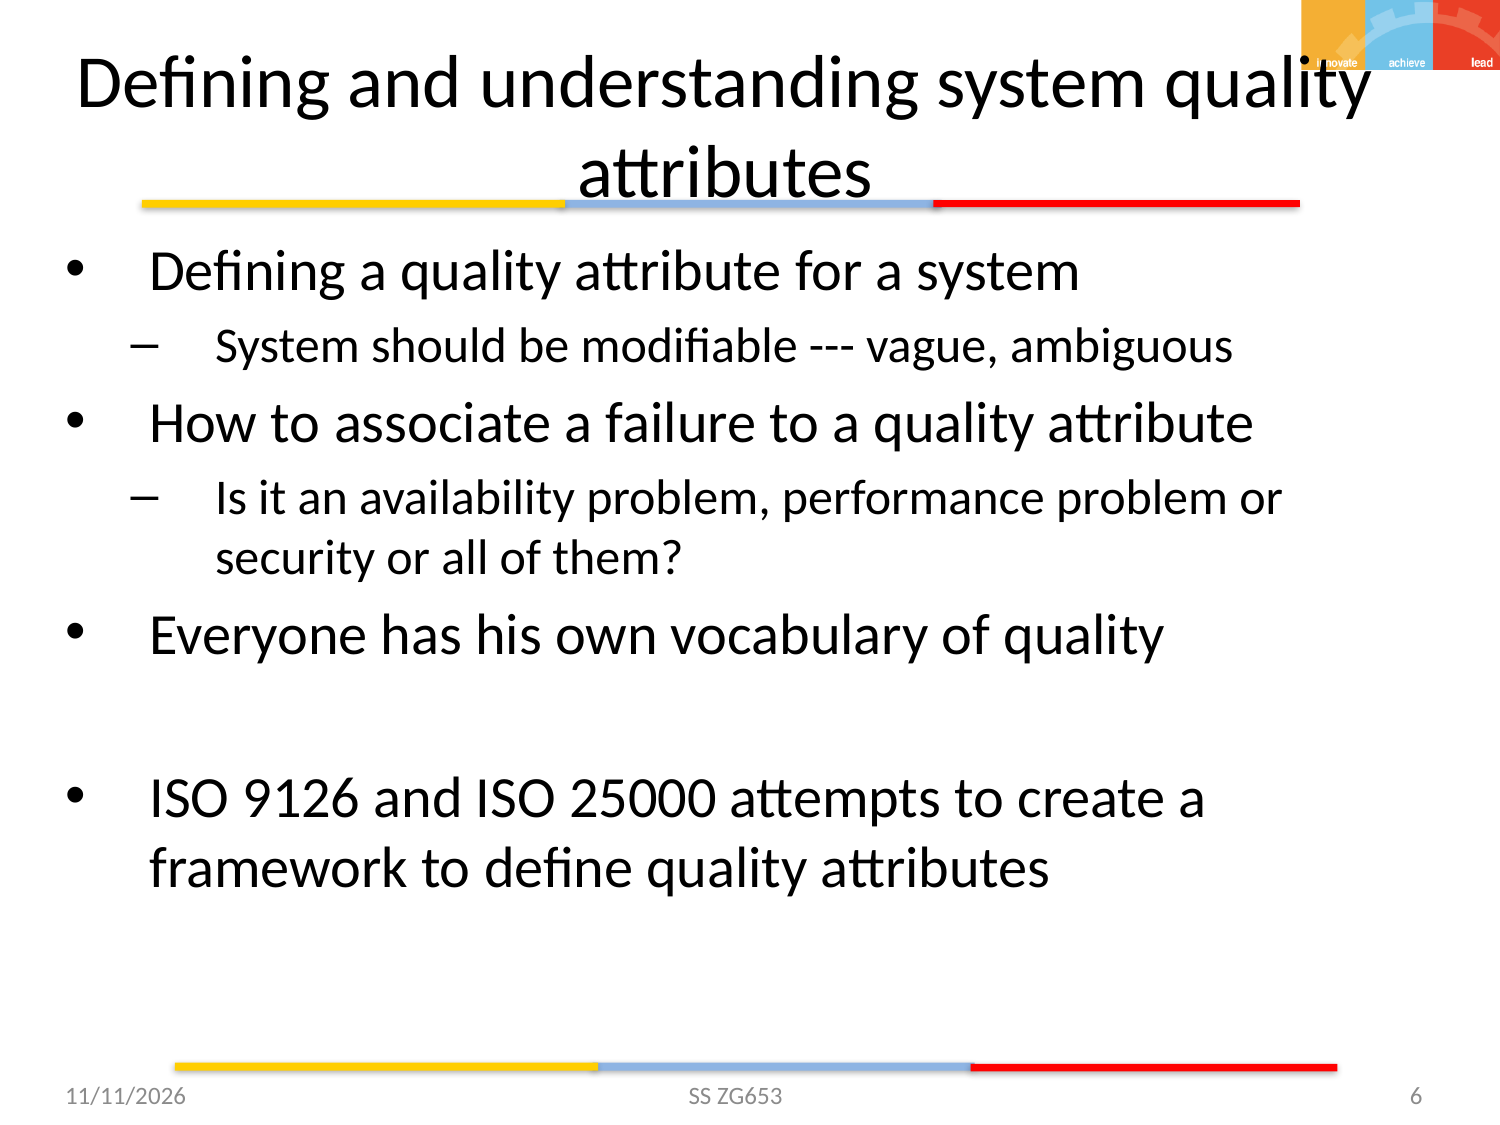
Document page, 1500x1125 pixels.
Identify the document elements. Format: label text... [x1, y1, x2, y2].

footer SS ZG653 [512, 1065, 988, 1125]
slide_number 6 [1087, 1065, 1438, 1125]
title Defining and understanding system quality attributes [49, 45, 1401, 201]
list Defining a quality attribute for a system System should be modifiable --- vague, ambiguous How to associate a failure to a quality attribute Is it an availability problem, performance problem or security or all of them? Everyone has his own vocabulary of quality ISO 9126 and ISO 25000 attempts to create a framework to define quality attributes [49, 224, 1426, 1051]
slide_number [50, 1065, 400, 1125]
picture [1301, 0, 1500, 70]
